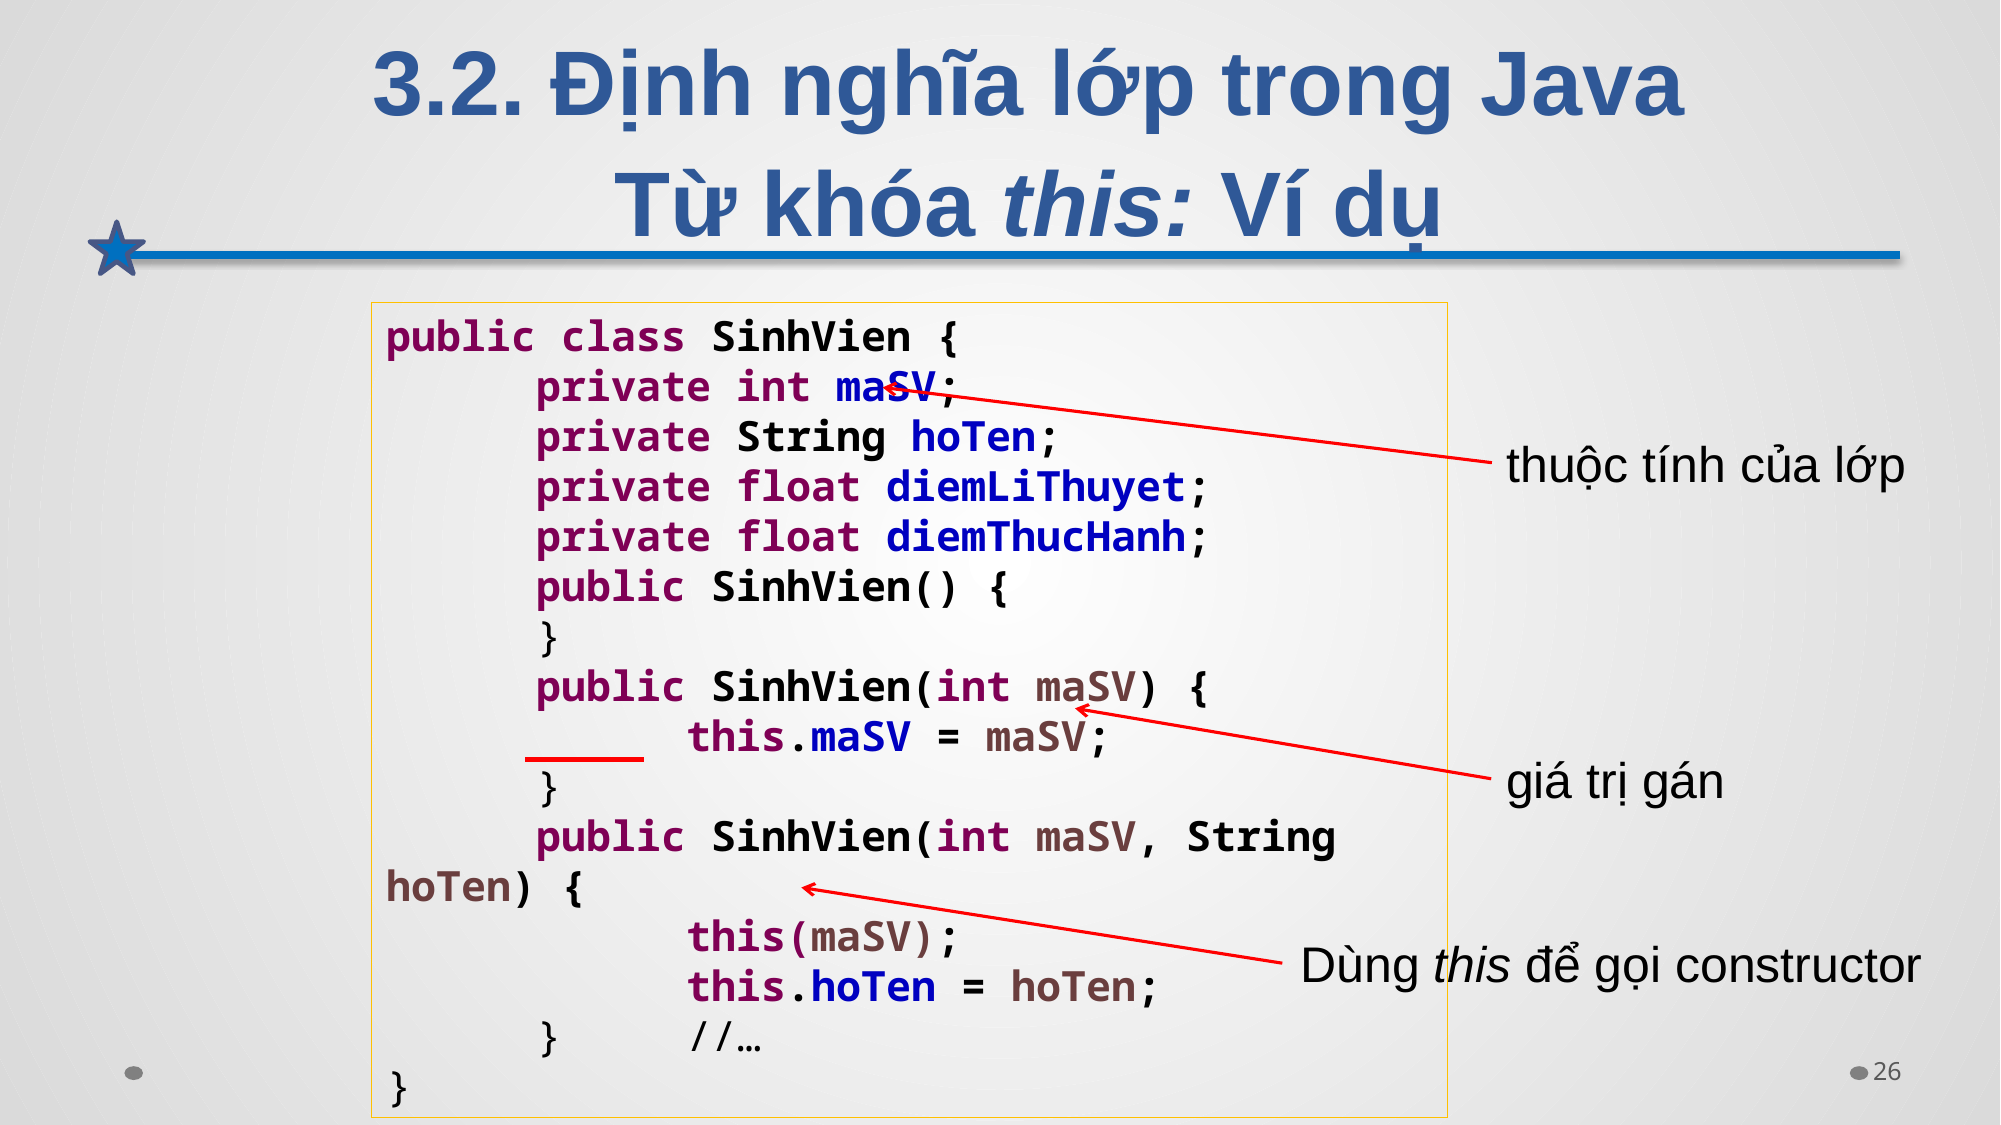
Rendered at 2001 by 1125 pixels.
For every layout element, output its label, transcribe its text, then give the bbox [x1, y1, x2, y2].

text_box Dùng this để gọi constructor [1285, 925, 1939, 1001]
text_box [1074, 708, 1490, 780]
slide_number 26 [1868, 1042, 1992, 1103]
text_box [801, 887, 1283, 964]
text_box giá trị gán [1491, 741, 1741, 817]
title 3.2. Định nghĩa lớp trong Java Từ khóa this: Ví dụ [161, 28, 1897, 263]
text_box public class SinhVien { private int maSV; private String hoTen; private float diemLiThuyet; private float diemThucHanh; public SinhVien() { } public SinhVien(int maSV) { this.maSV = maSV; } public SinhVien(int maSV, String hoTen) { this(maSV); this.hoTen = hoTen; } //… } [371, 302, 1448, 1118]
text_box thuộc tính của lớp [1491, 425, 1922, 501]
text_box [882, 387, 1490, 464]
